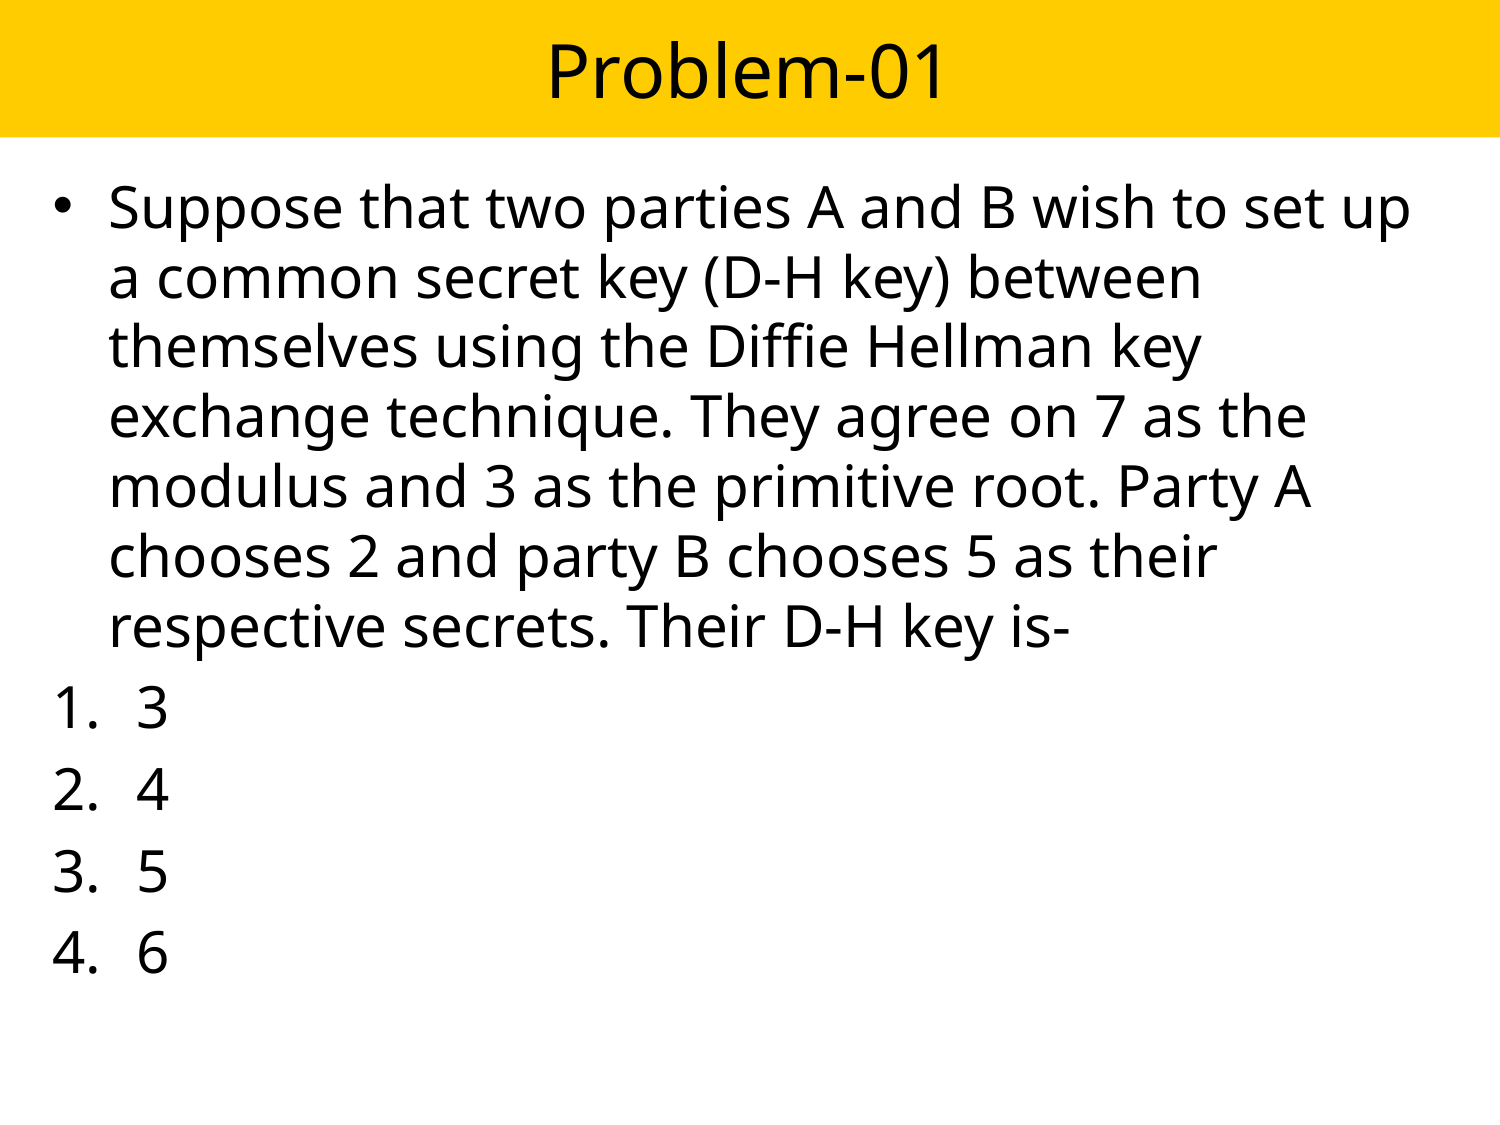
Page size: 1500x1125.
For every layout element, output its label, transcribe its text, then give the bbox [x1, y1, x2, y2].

title Problem-01 [0, 0, 1500, 138]
list Suppose that two parties A and B wish to set up a common secret key (D-H key) between themselves using the Diffie Hellman key exchange technique. They agree on 7 as the modulus and 3 as the primitive root. Party A chooses 2 and party B chooses 5 as their respective secrets. Their D-H key is- 3 4 5 6 [37, 162, 1463, 1088]
